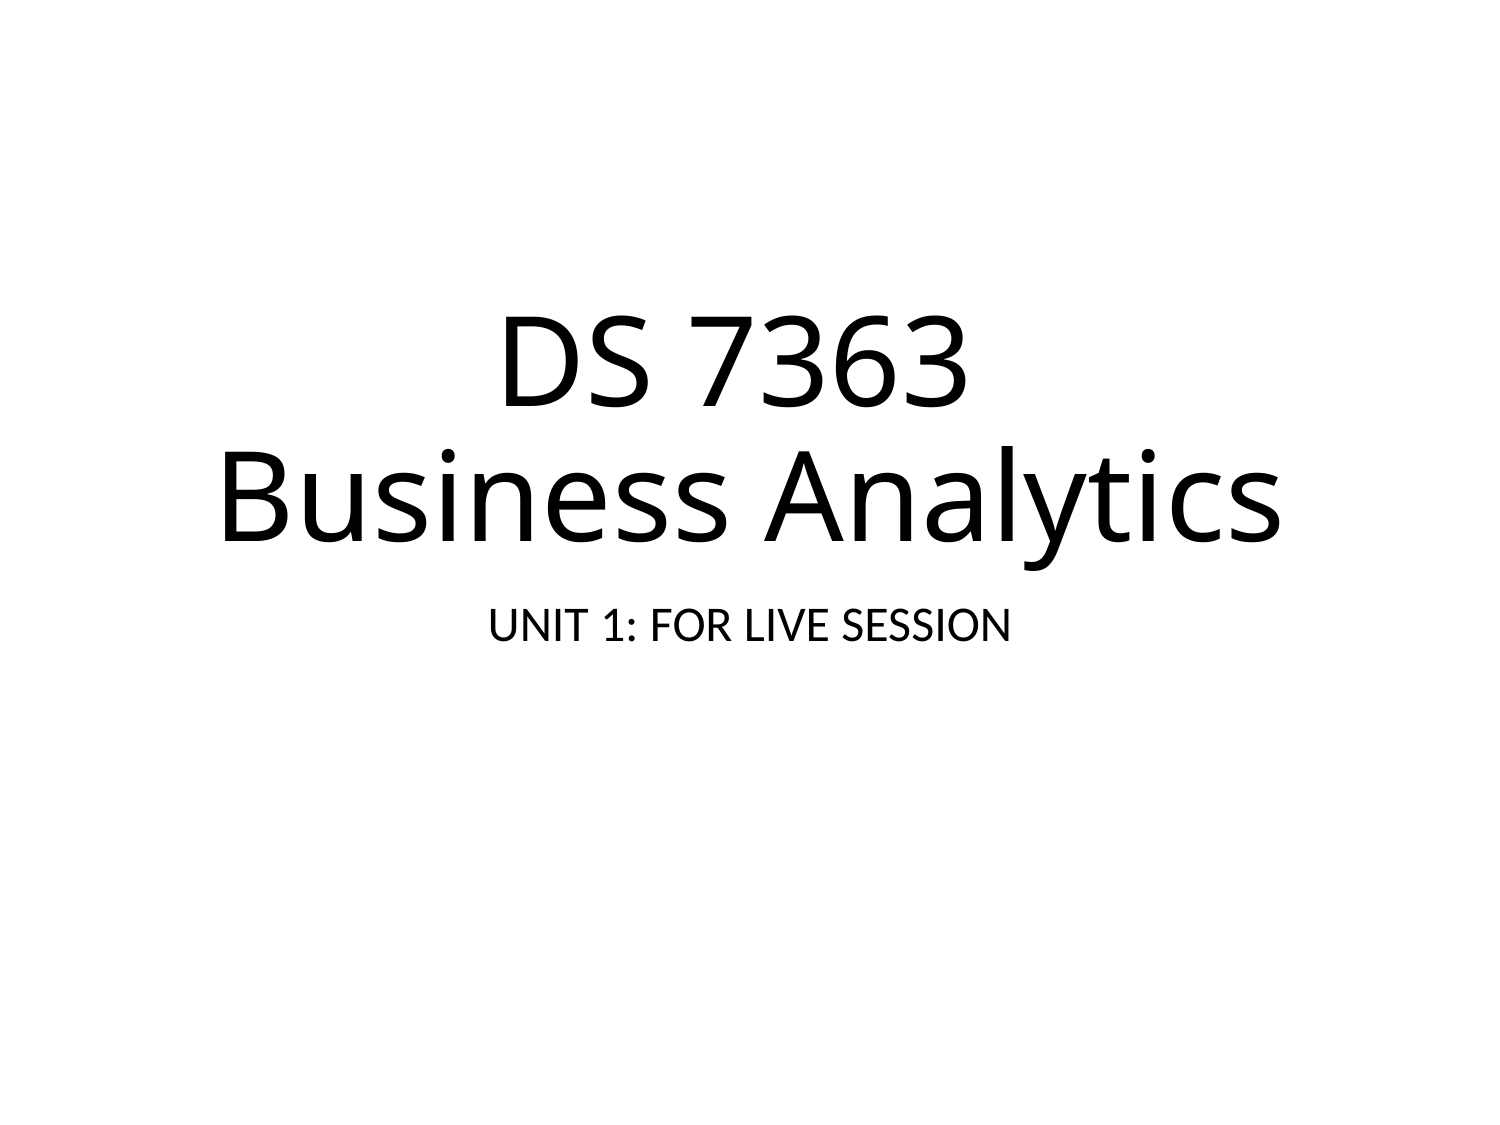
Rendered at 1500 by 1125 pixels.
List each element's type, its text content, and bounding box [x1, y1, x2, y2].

subtitle UNIT 1: FOR LIVE SESSION [187, 590, 1313, 863]
title DS 7363 Business Analytics [112, 184, 1388, 576]
